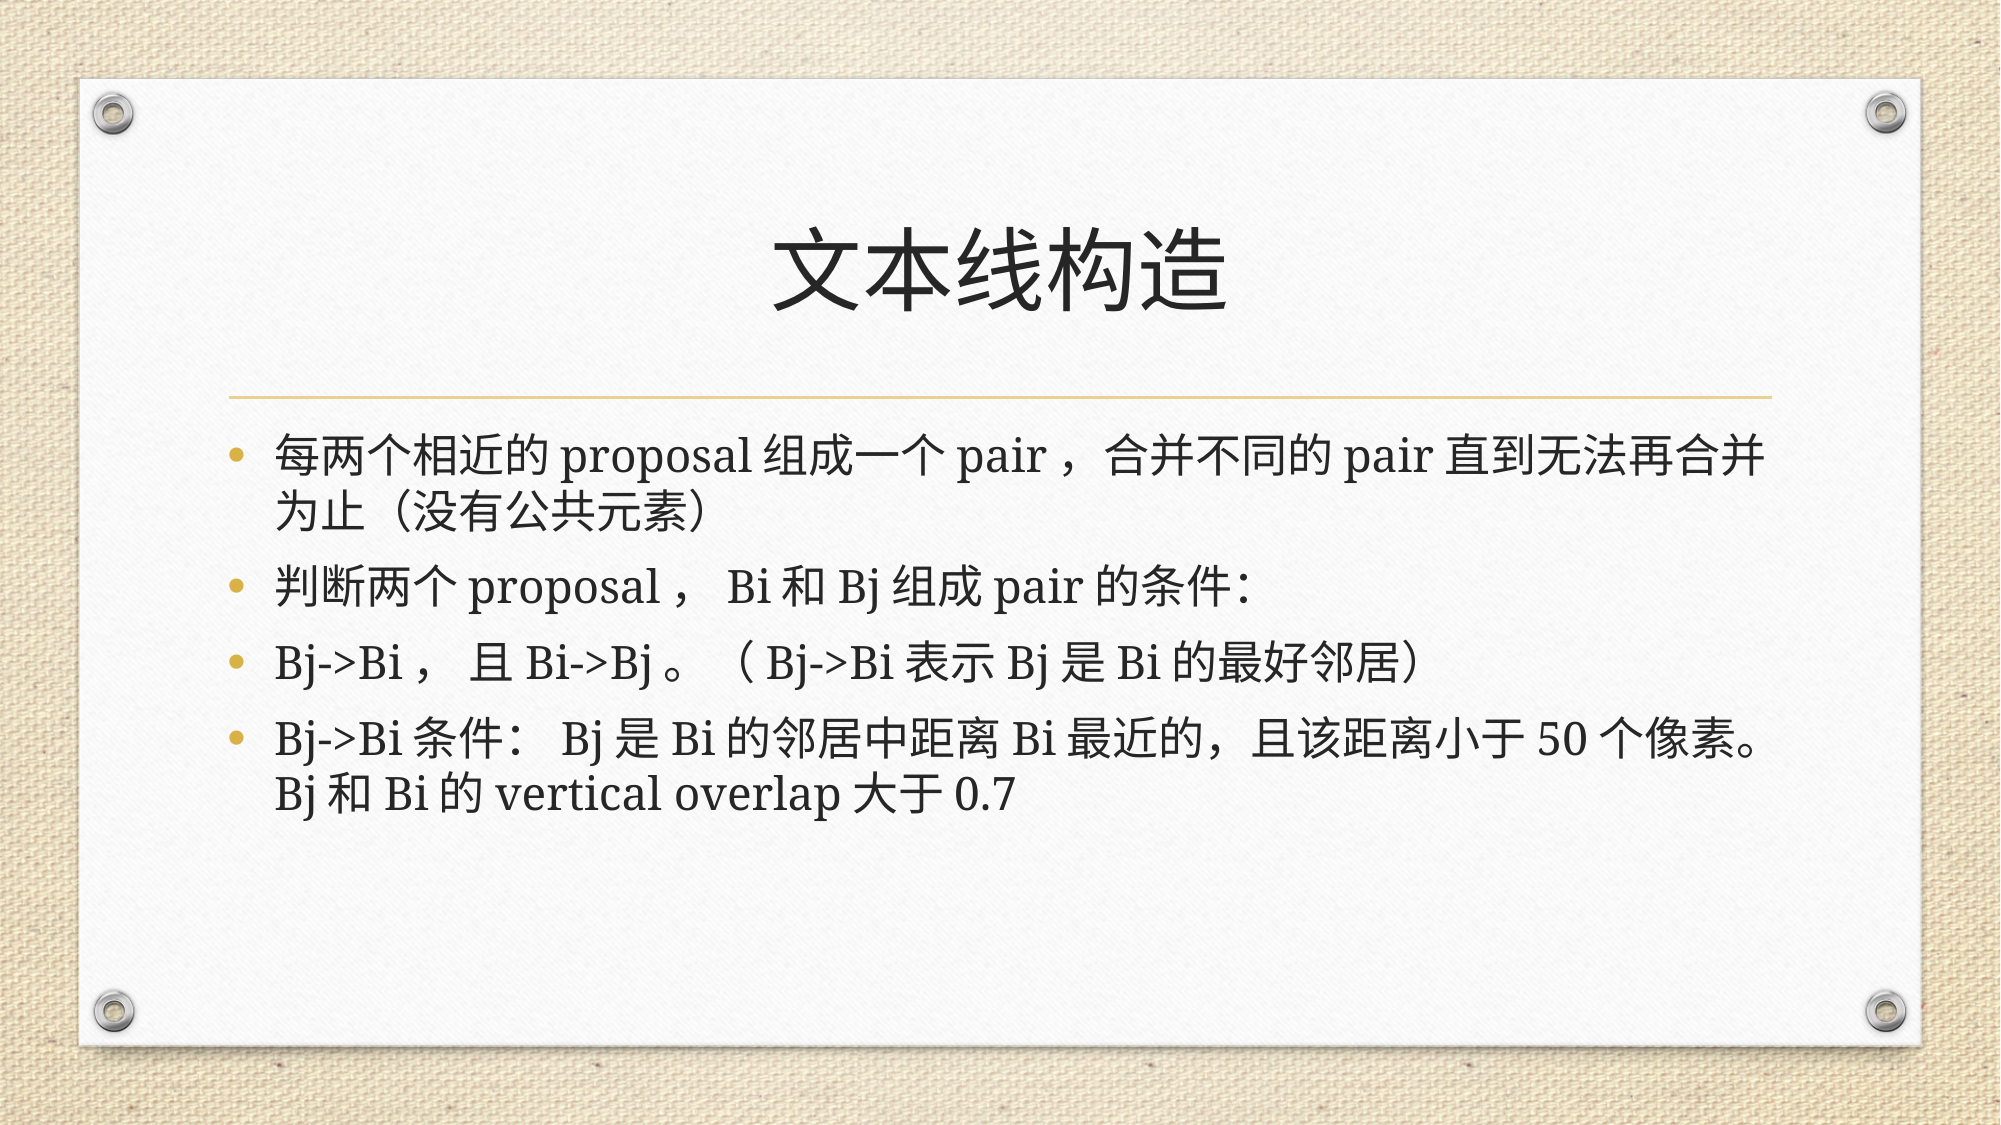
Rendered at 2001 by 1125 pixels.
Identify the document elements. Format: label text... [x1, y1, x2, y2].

list 每两个相近的proposal组成一个pair，合并不同的pair直到无法再合并为止（没有公共元素） 判断两个proposal，Bi和Bj组成pair的条件： Bj->Bi， 且Bi->Bj。（Bj->Bi表示Bj是Bi的最好邻居） Bj->Bi条件：Bj是Bi的邻居中距离Bi最近的，且该距离小于50个像素。Bj和Bi的vertical overlap大于0.7 [212, 419, 1788, 964]
title 文本线构造 [212, 161, 1788, 375]
picture [0, 0, 2001, 1125]
